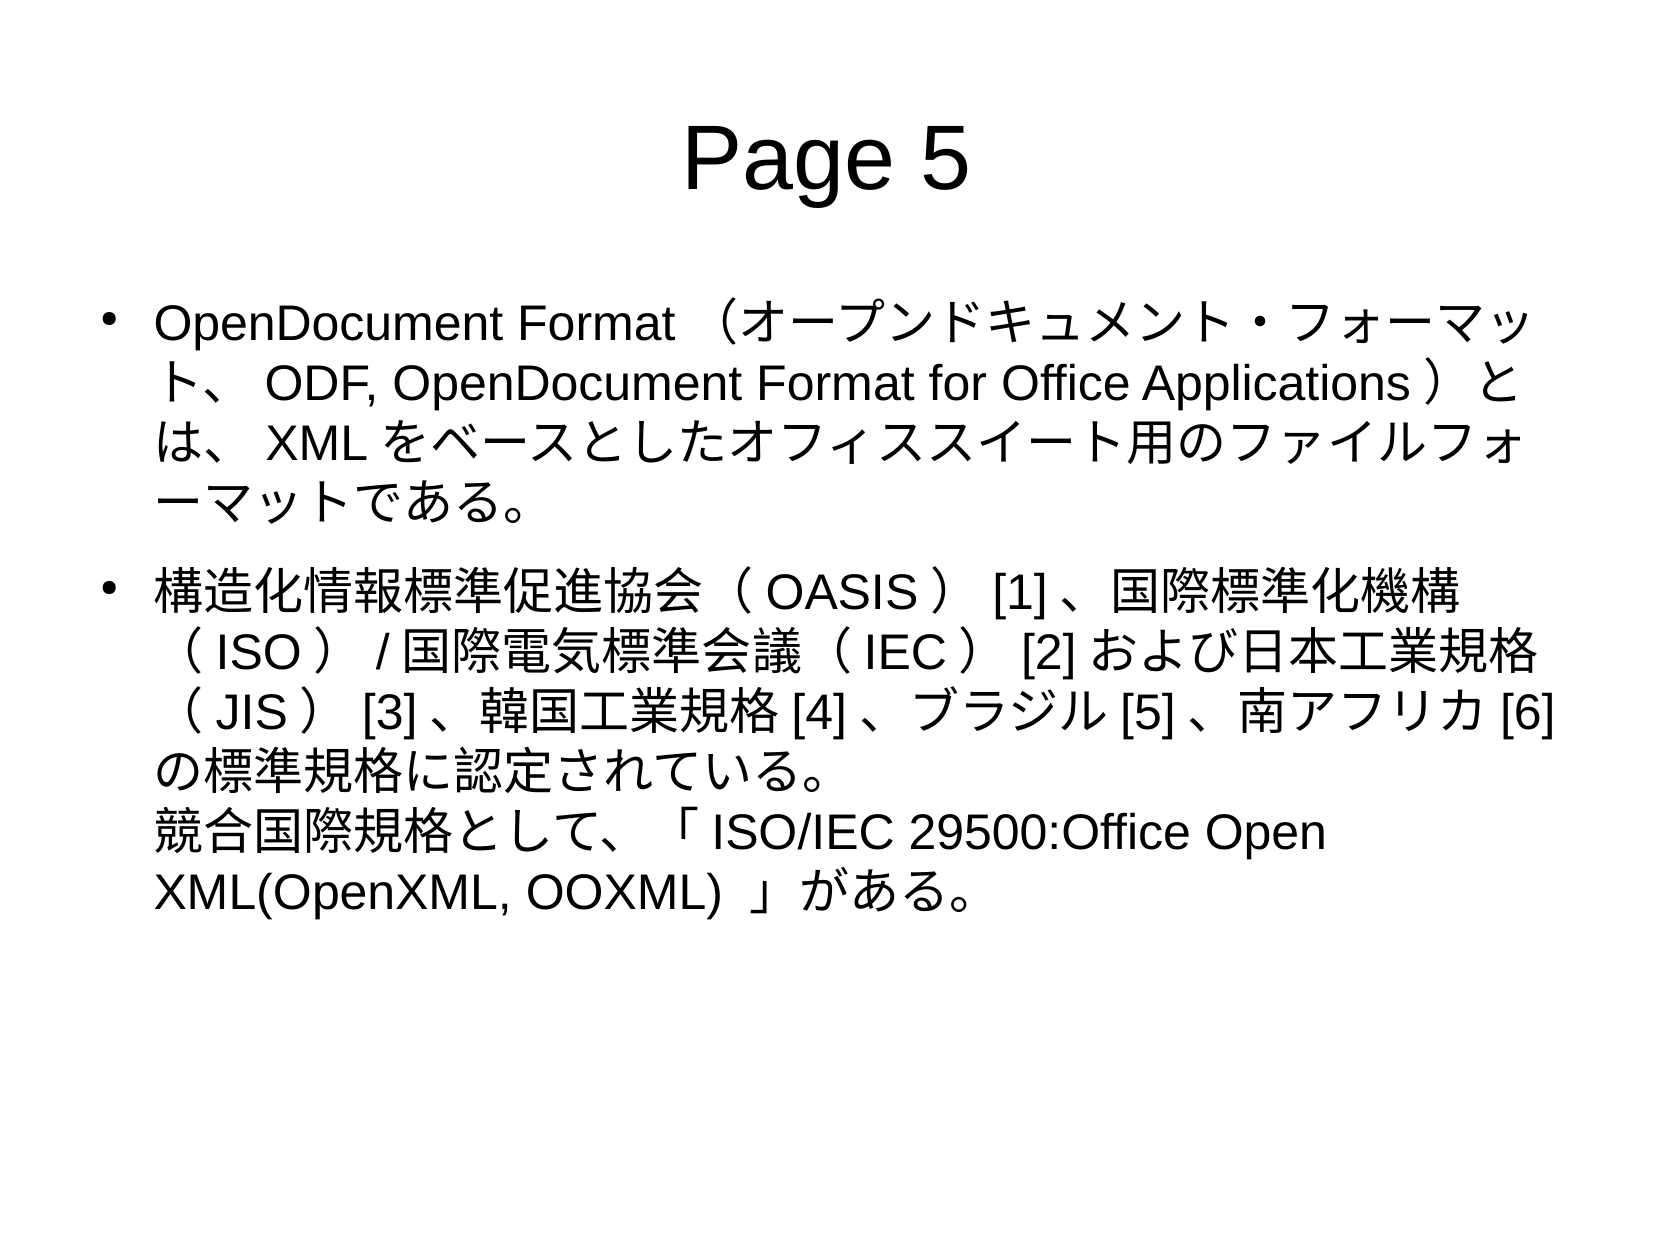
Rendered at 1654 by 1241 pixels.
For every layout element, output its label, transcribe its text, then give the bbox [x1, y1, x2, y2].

list OpenDocument Format（オープンドキュメント・フォーマット、ODF, OpenDocument Format for Office Applications）とは、XMLをベースとしたオフィススイート用のファイルフォーマットである。 構造化情報標準促進協会（OASIS）[1]、国際標準化機構（ISO）/国際電気標準会議（IEC）[2]および日本工業規格（JIS）[3]、韓国工業規格[4]、ブラジル[5]、南アフリカ[6]の標準規格に認定されている。 競合国際規格として、「ISO/IEC 29500:Office Open XML(OpenXML, OOXML) 」がある。 [82, 290, 1571, 1109]
title Page 5 [82, 49, 1571, 257]
